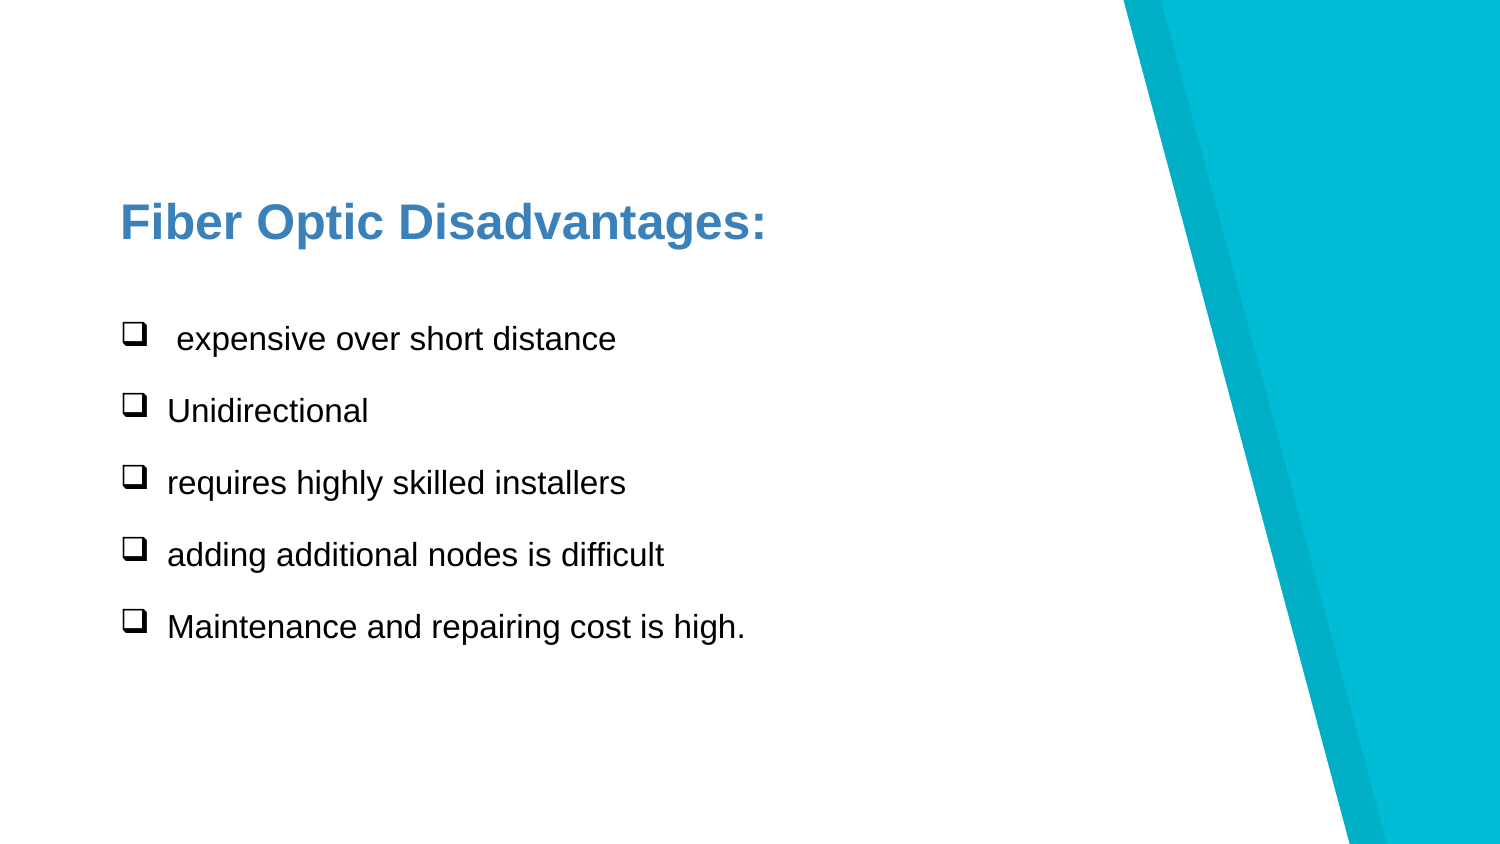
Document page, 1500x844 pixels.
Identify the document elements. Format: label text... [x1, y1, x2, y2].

text_box Fiber Optic Disadvantages: expensive over short distance Unidirectional requires highly skilled installers adding additional nodes is difficult Maintenance and repairing cost is high. [105, 95, 1190, 693]
